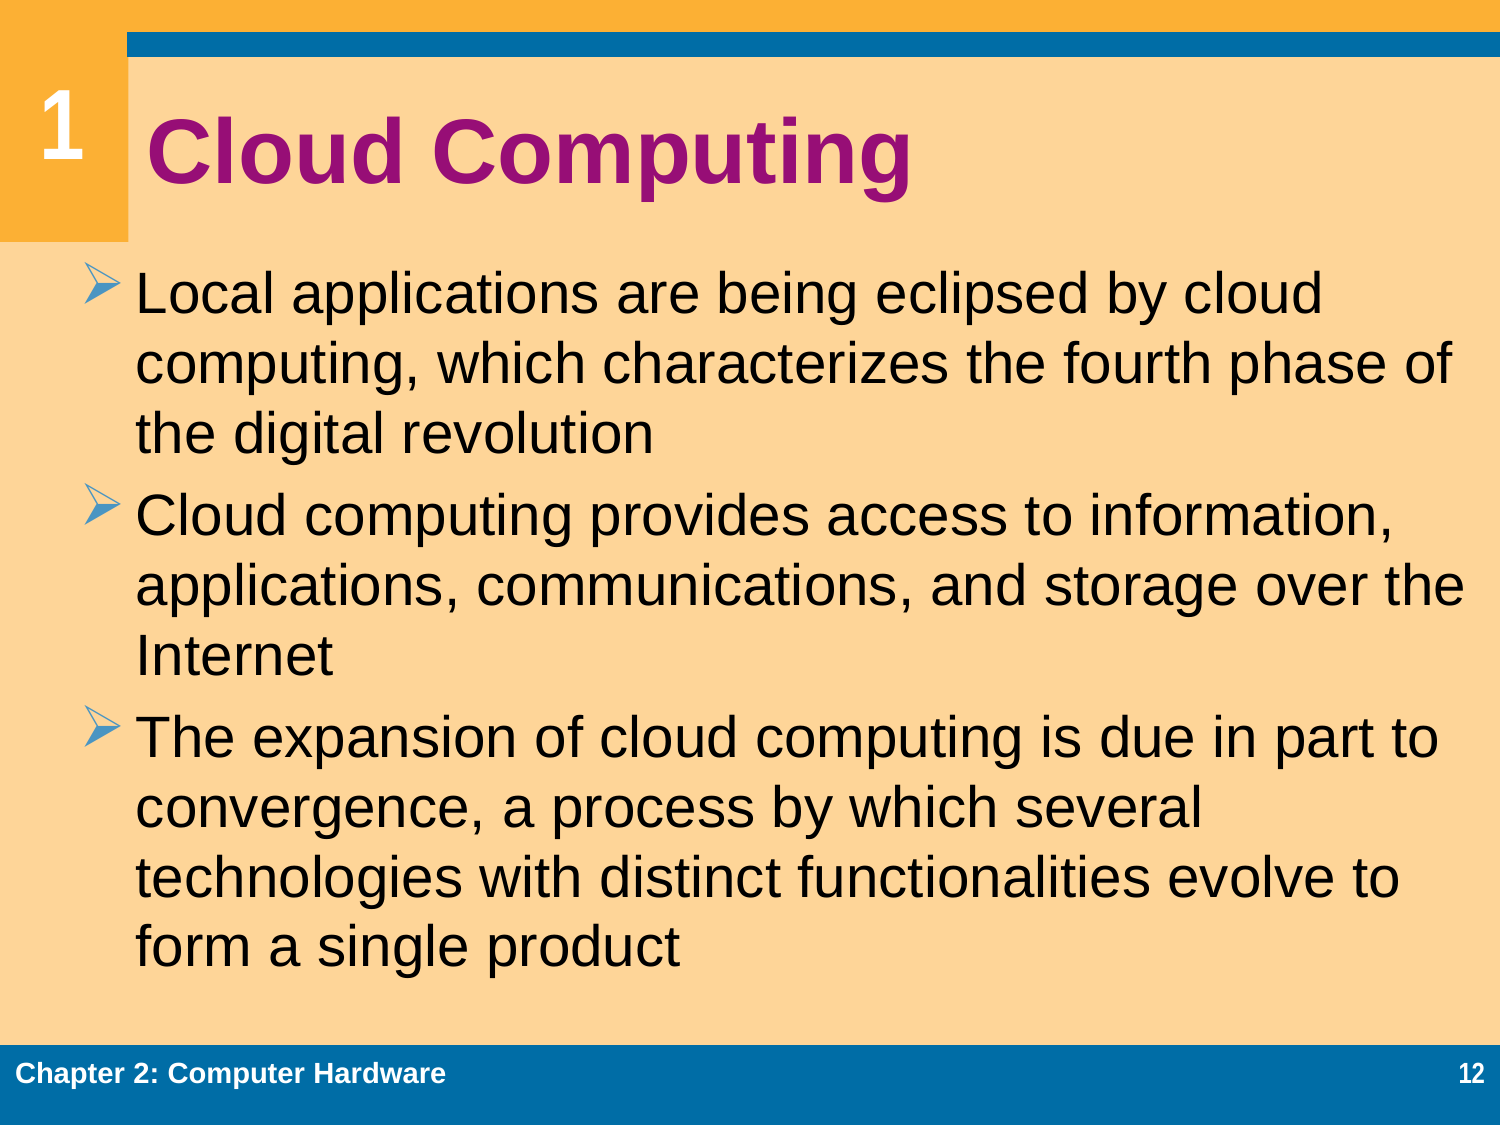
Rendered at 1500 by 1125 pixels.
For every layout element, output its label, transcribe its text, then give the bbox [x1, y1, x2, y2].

title Cloud Computing [131, 60, 1500, 234]
footer Chapter 2: Computer Hardware [0, 1046, 1149, 1125]
slide_number 12 [1149, 1046, 1500, 1125]
list Local applications are being eclipsed by cloud computing, which characterizes the fourth phase of the digital revolution Cloud computing provides access to information, applications, communications, and storage over the Internet The expansion of cloud computing is due in part to convergence, a process by which several technologies with distinct functionalities evolve to form a single product [64, 247, 1500, 1006]
